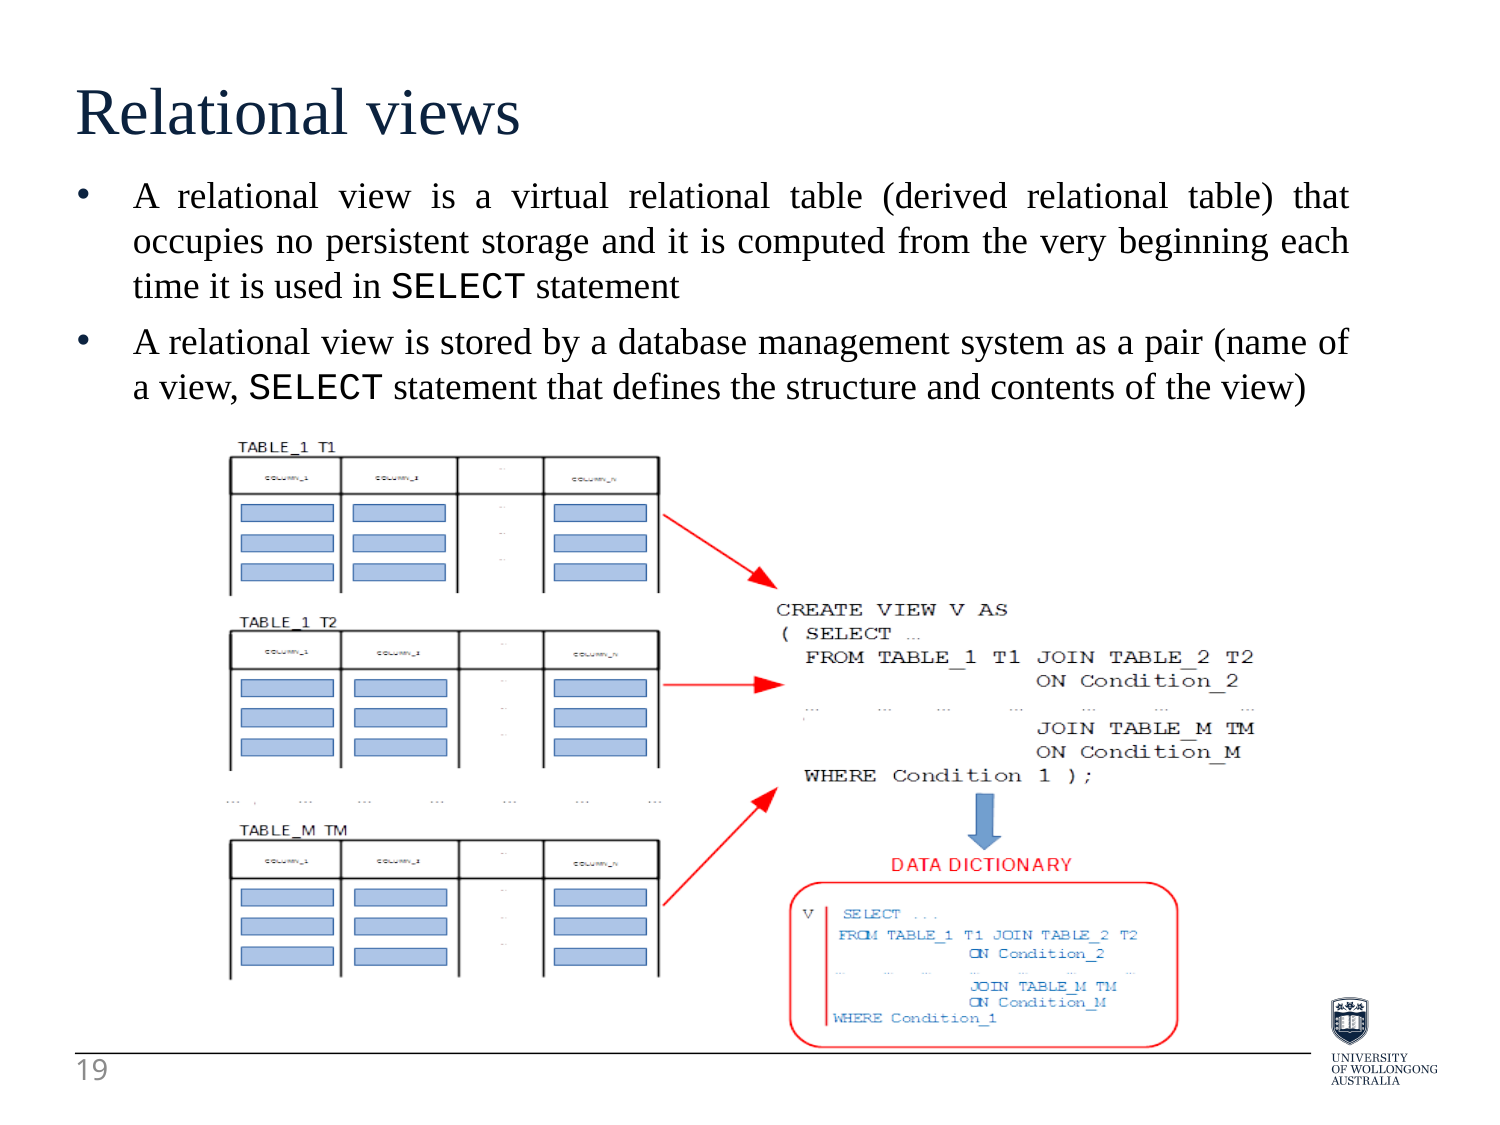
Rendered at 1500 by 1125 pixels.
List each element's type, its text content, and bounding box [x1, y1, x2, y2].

text_box Relational views [74, 67, 1412, 206]
text_box 19 [75, 1059, 135, 1091]
picture [212, 424, 1269, 1057]
text_box A relational view is a virtual relational table (derived relational table) that occupies no persistent storage and it is computed from the very beginning each time it is used in SELECT statement A relational view is stored by a database management system as a pair (name of a view, SELECT statement that defines the structure and contents of the view) [75, 170, 1367, 244]
